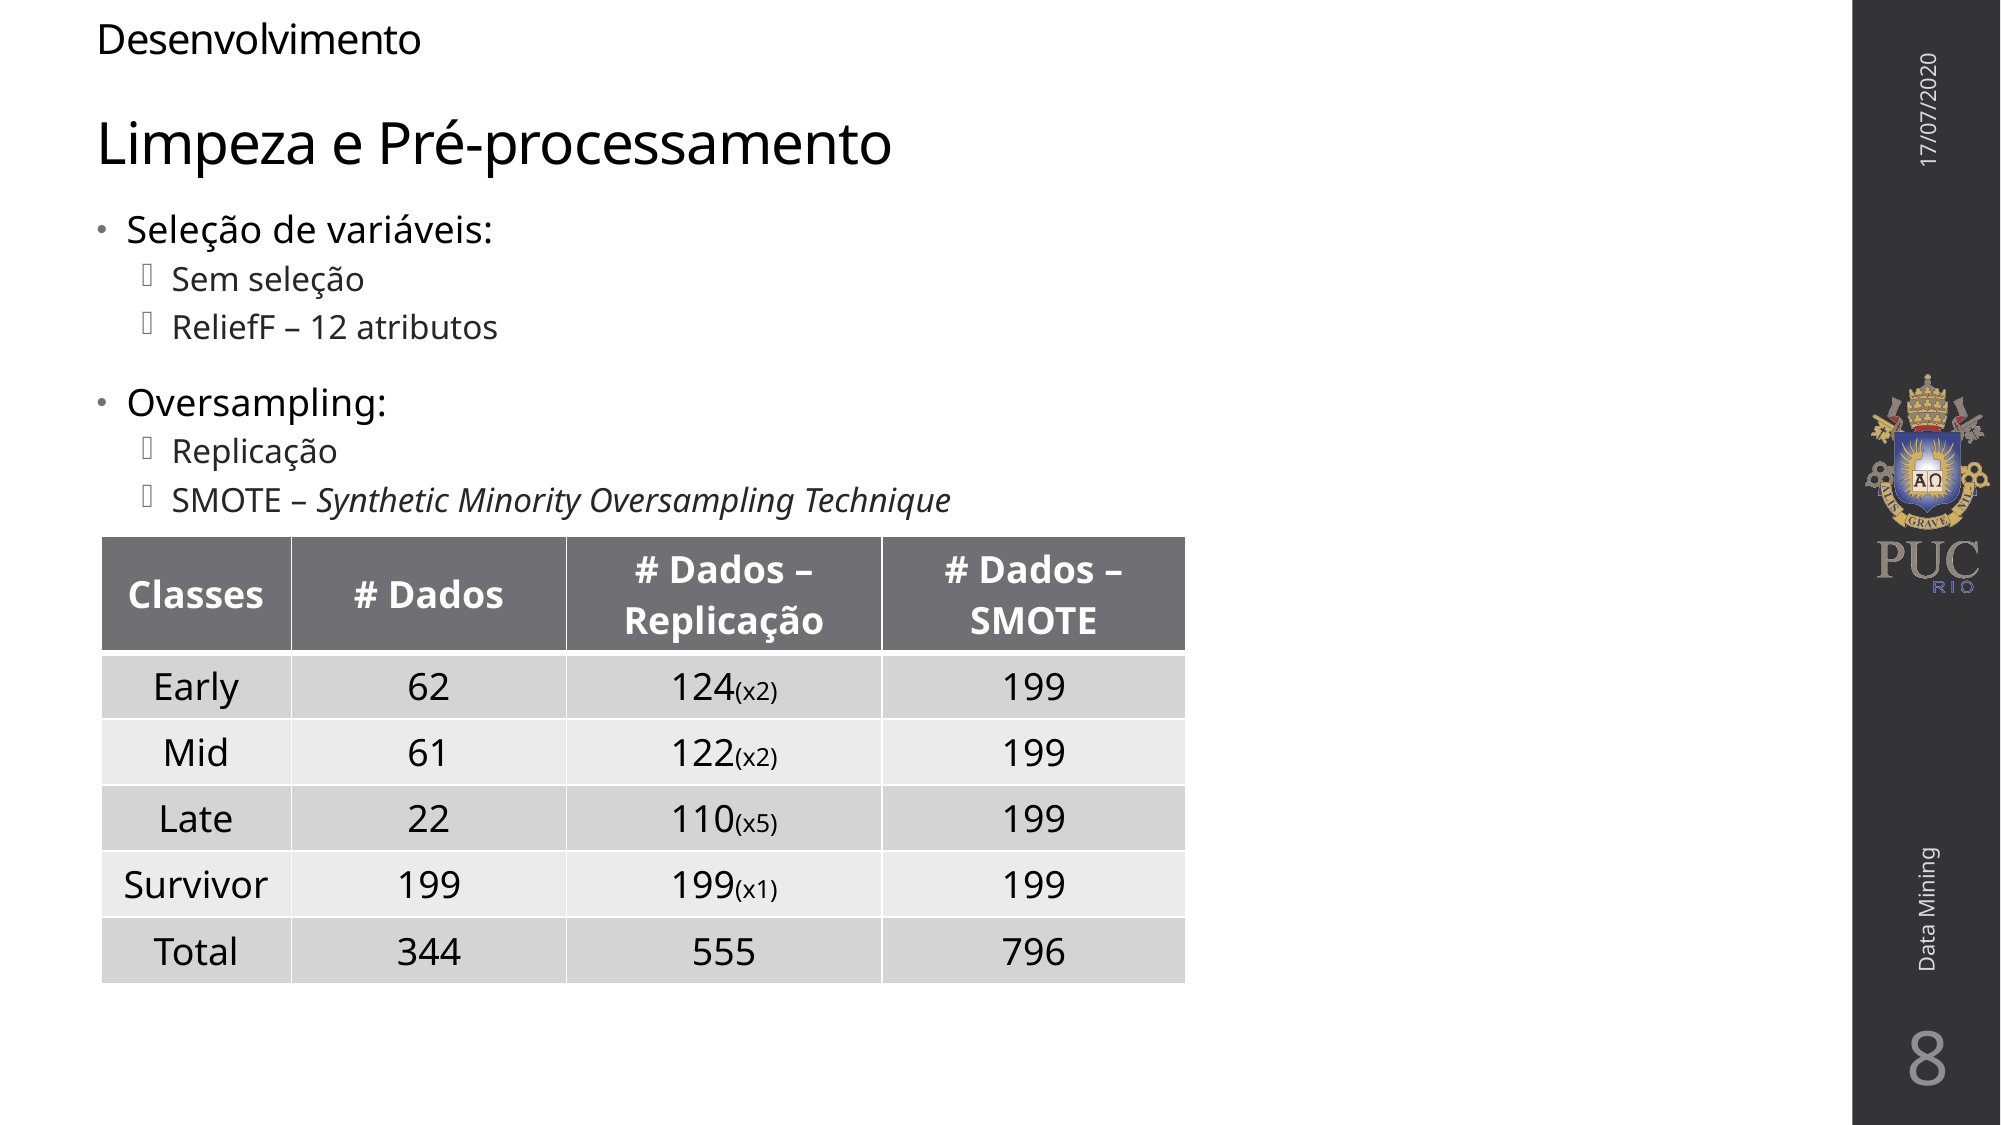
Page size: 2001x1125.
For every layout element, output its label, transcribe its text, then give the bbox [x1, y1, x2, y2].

table_cell Total [102, 918, 291, 983]
list Seleção de variáveis: Sem seleção ReliefF – 12 atributos Oversampling: Replicação SMOTE – Synthetic Minority Oversampling Technique [81, 201, 1642, 1055]
table_cell 62 [292, 656, 566, 718]
table_header # Dados – Replicação [567, 537, 881, 650]
table_cell 199 [292, 852, 566, 916]
table_cell Mid [102, 720, 291, 784]
table_cell 199 [883, 852, 1185, 916]
table_cell 344 [292, 918, 566, 983]
slide_number 8 [1852, 1012, 2000, 1110]
table_cell 124(x2) [567, 656, 881, 718]
table_cell 199 [883, 656, 1185, 718]
table_header Classes [102, 537, 291, 650]
table_cell 199 [883, 786, 1185, 850]
table_cell 199(x1) [567, 852, 881, 916]
text_box Limpeza e Pré-processamento [81, 73, 1851, 185]
table_header # Dados [292, 537, 566, 650]
table_header # Dados – SMOTE [883, 537, 1185, 650]
table_cell 122(x2) [567, 720, 881, 784]
table_cell Survivor [102, 852, 291, 916]
footer Data Mining [1897, 603, 1958, 988]
table_cell 555 [567, 918, 881, 983]
table_cell 796 [883, 918, 1185, 983]
picture [1865, 374, 1990, 593]
table_cell 22 [292, 786, 566, 850]
table_cell Late [102, 786, 291, 850]
table_cell 61 [292, 720, 566, 784]
title Desenvolvimento [81, 14, 1851, 72]
table_cell 199 [883, 720, 1185, 784]
table_cell Early [102, 656, 291, 718]
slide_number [1897, 37, 1958, 351]
table_cell 110(x5) [567, 786, 881, 850]
